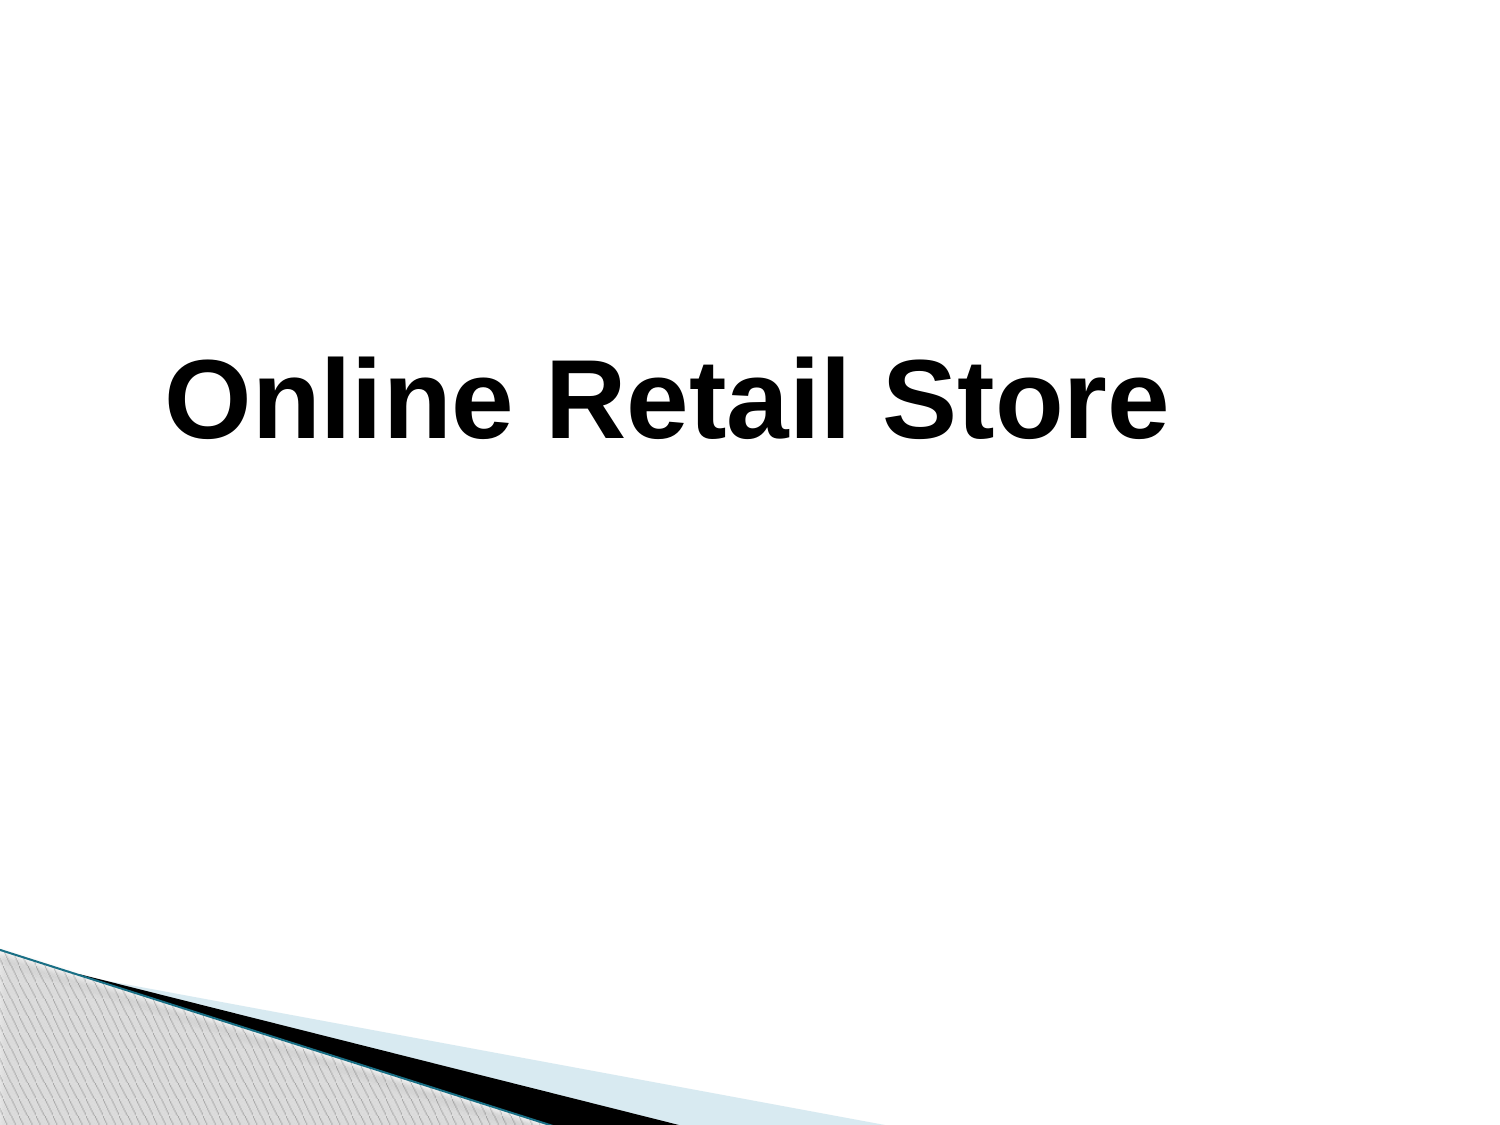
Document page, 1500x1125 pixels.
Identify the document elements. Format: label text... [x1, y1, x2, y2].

title Online Retail Store [150, 299, 1500, 488]
